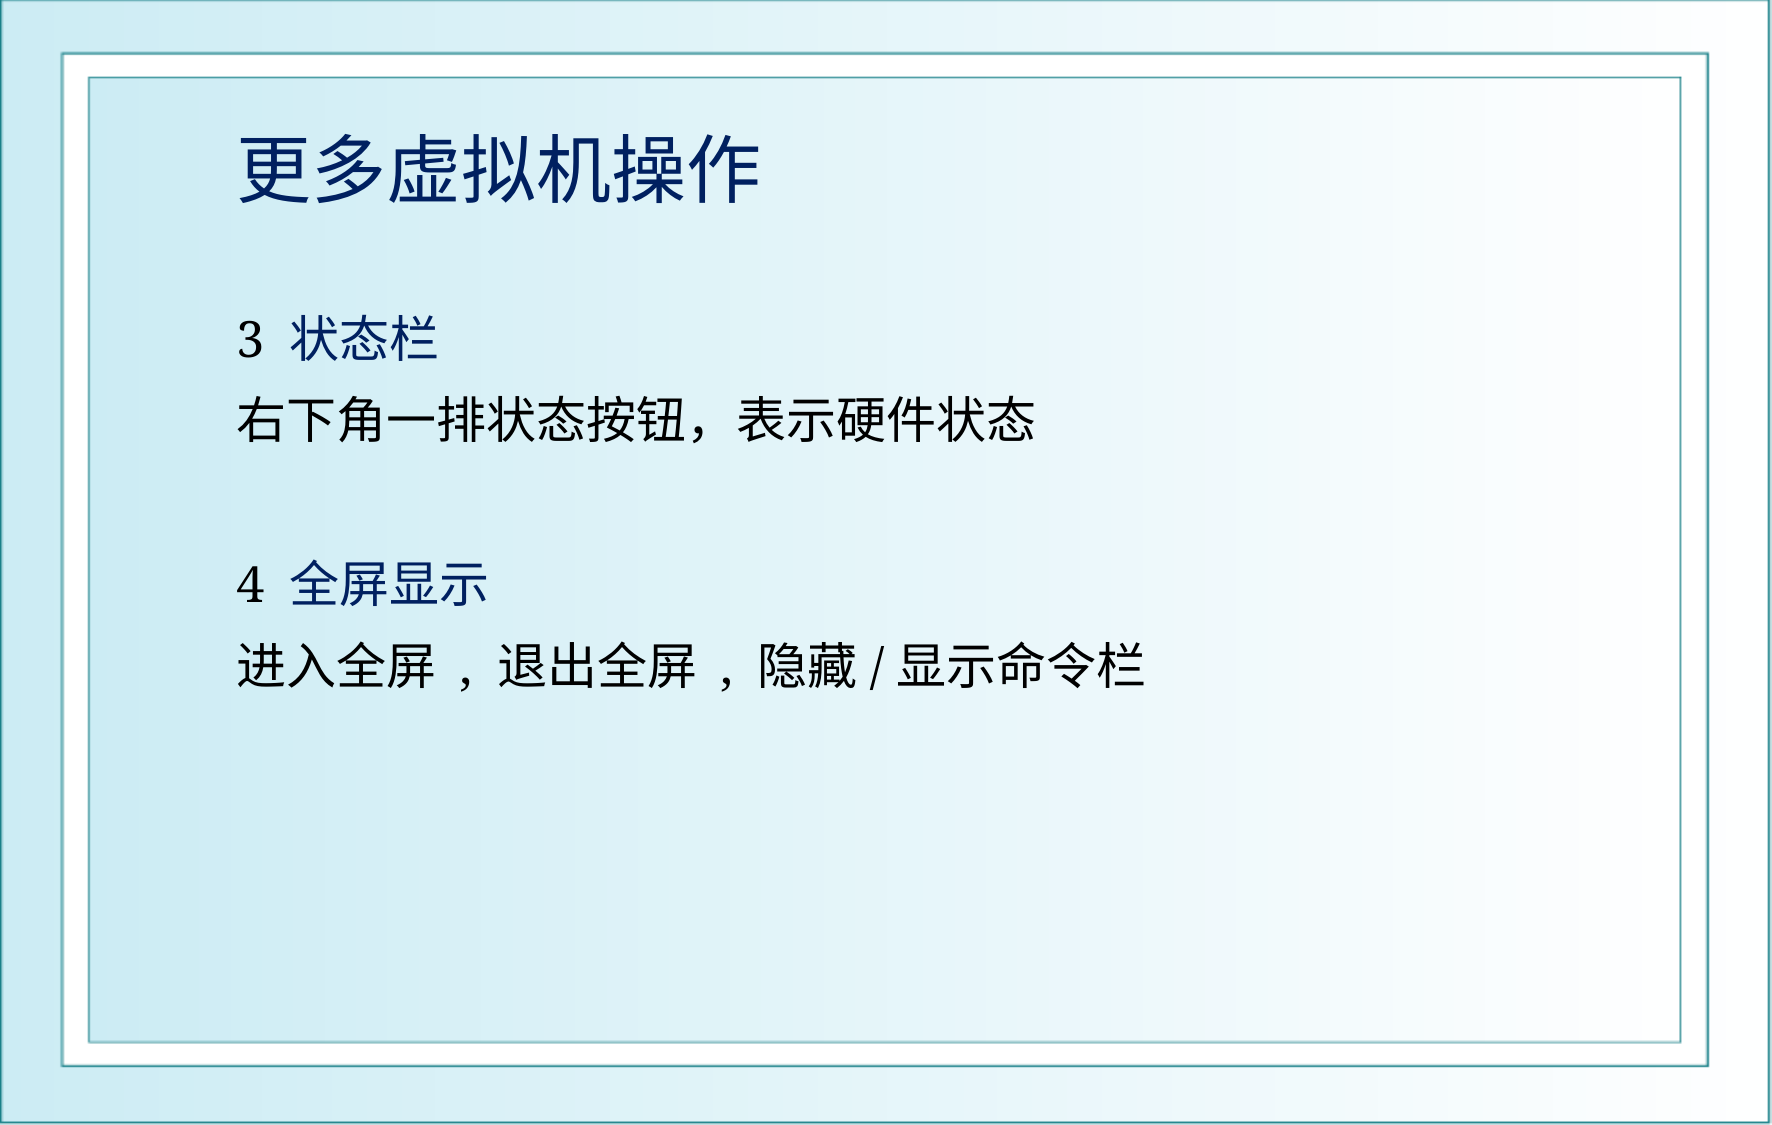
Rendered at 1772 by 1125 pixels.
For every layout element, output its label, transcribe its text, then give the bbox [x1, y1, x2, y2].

title 更多虚拟机操作 [221, 87, 1566, 220]
list 3 状态栏 右下角一排状态按钮，表示硬件状态 4 全屏显示 进入全屏 , 退出全屏 , 隐藏/显示命令栏 [221, 287, 1566, 1006]
picture [0, 0, 1772, 1125]
